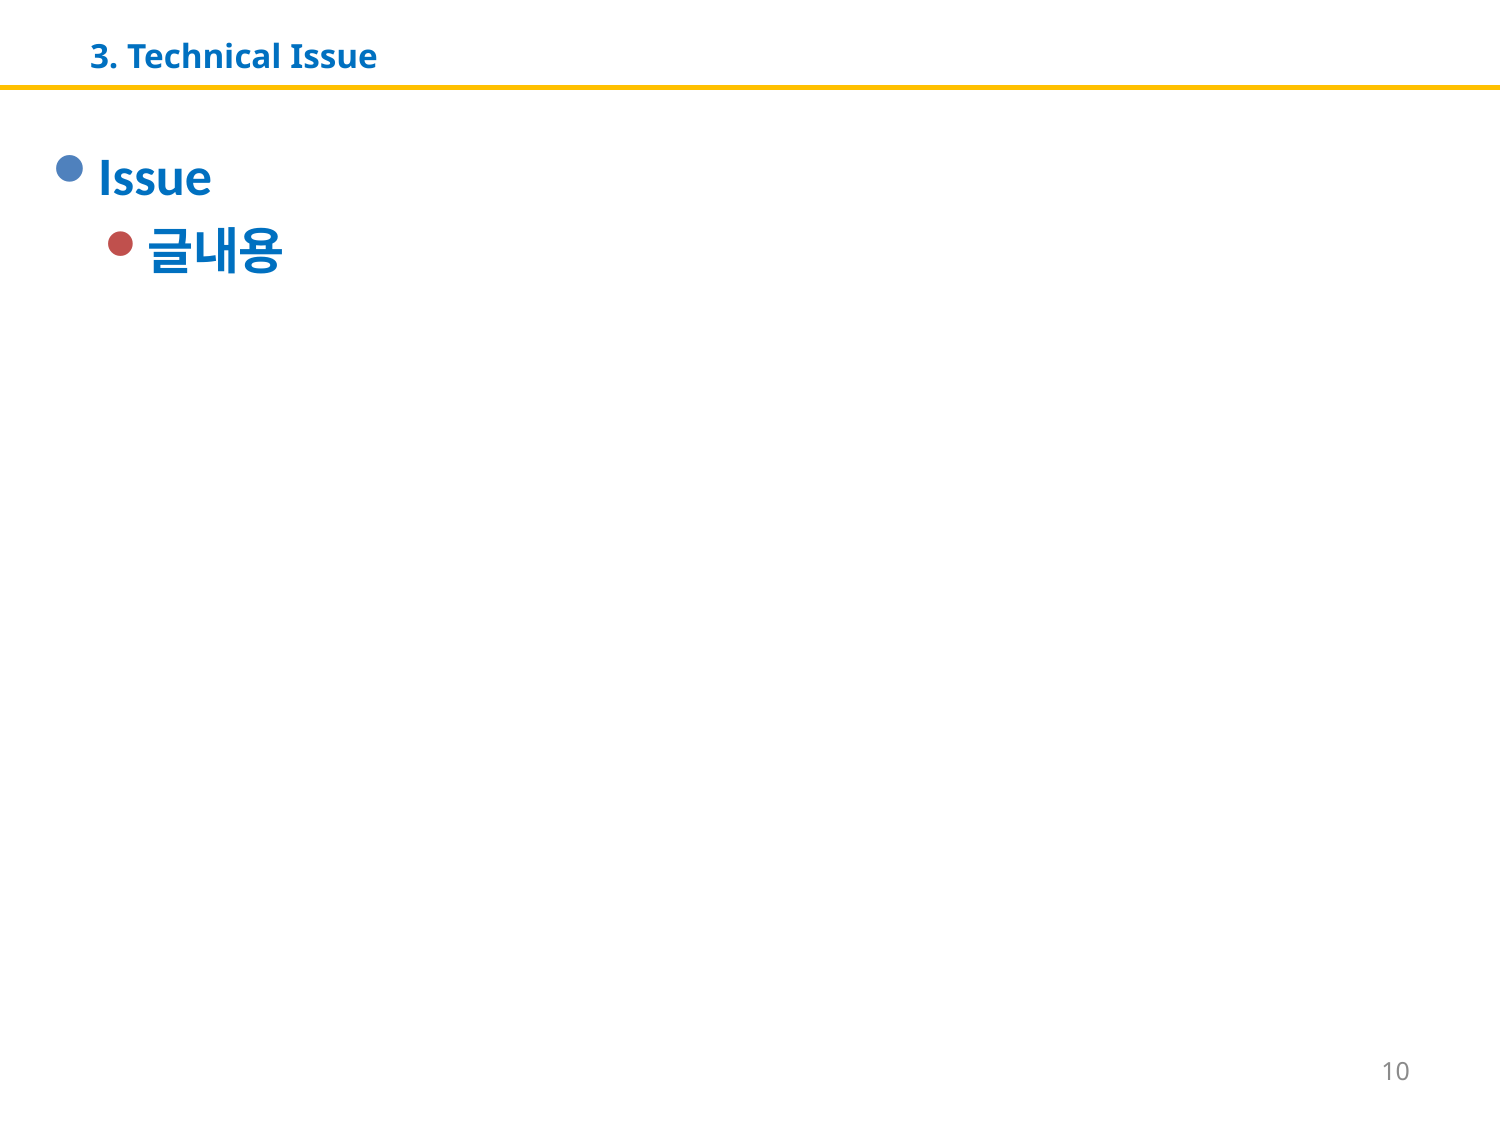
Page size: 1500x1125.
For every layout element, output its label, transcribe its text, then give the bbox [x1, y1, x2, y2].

title 3. Technical Issue [75, 19, 1425, 91]
text_box Issue 글내용 [37, 134, 1463, 1060]
slide_number 10 [1074, 1060, 1425, 1103]
